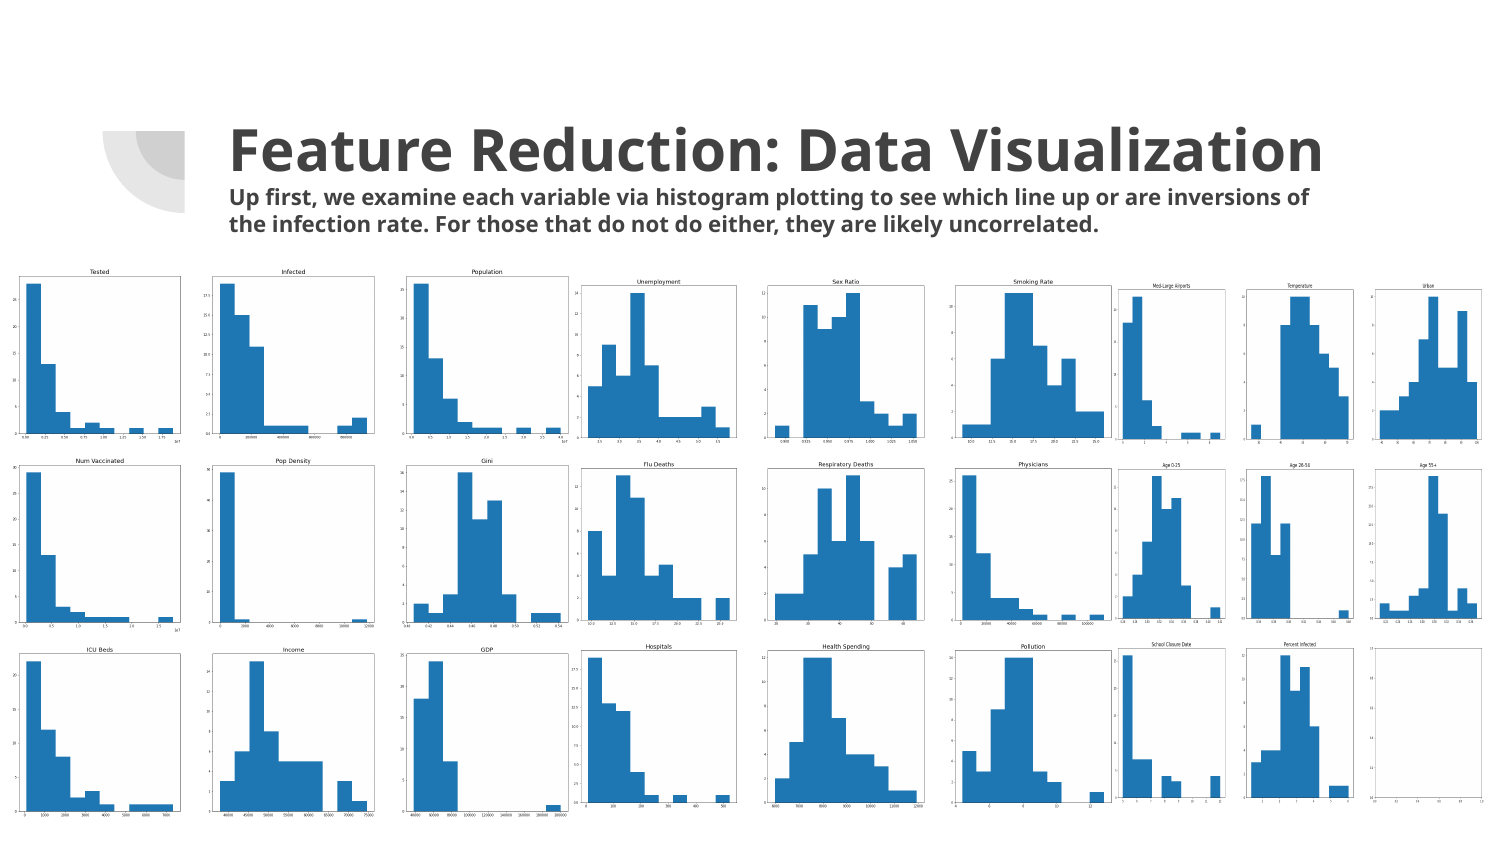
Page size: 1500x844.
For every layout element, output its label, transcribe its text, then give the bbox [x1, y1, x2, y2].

picture [10, 267, 1485, 819]
title Feature Reduction: Data Visualization Up first, we examine each variable via histogram plotting to see which line up or are inversions of the infection rate. For those that do not do either, they are likely uncorrelated. [213, 98, 1368, 263]
